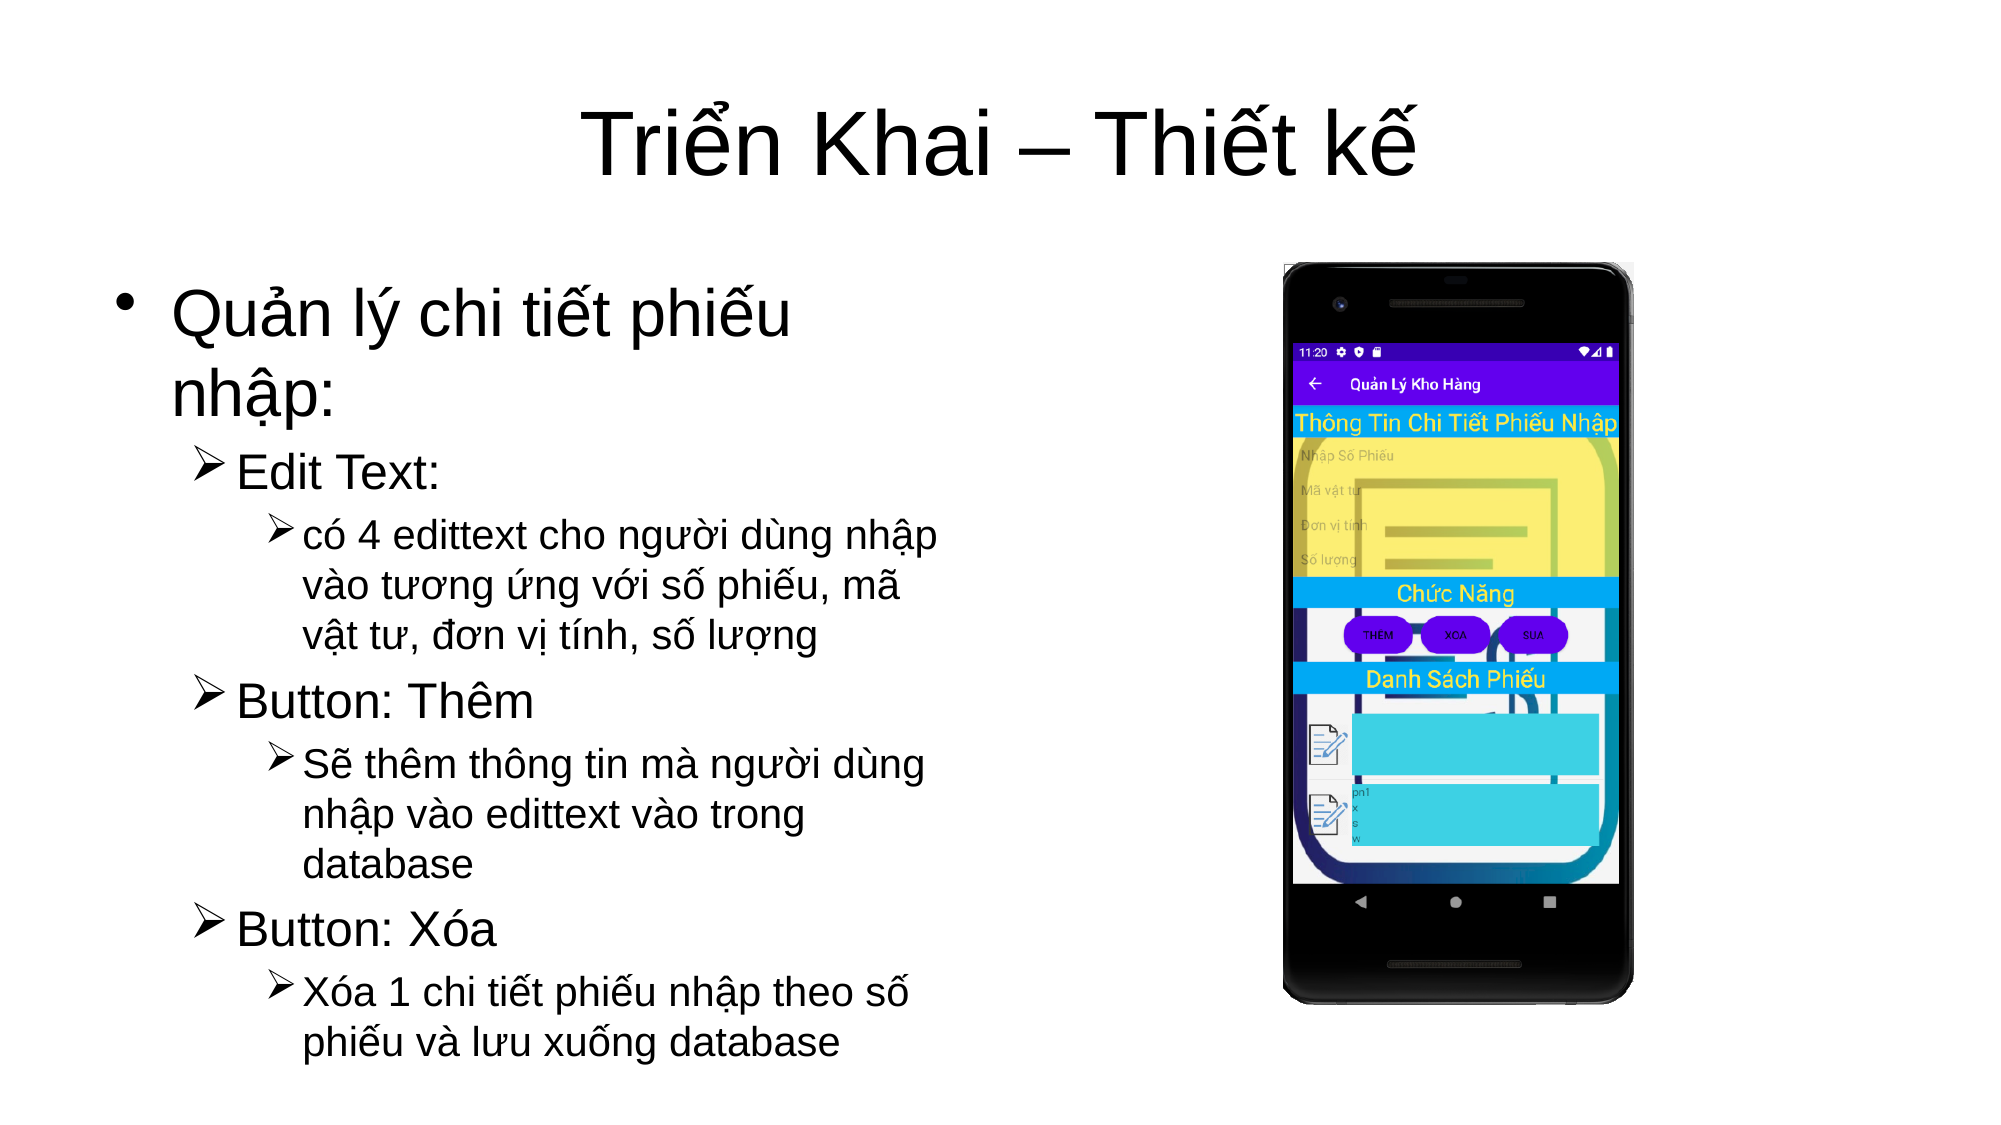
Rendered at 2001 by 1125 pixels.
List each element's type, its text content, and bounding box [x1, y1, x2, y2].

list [1283, 262, 1634, 1005]
title Triển Khai – Thiết kế [99, 44, 1901, 233]
list Quản lý chi tiết phiếu nhập: Edit Text: có 4 edittext cho người dùng nhập vào tương ứng với số phiếu, mã vật tư, đơn vị tính, số lượng Button: Thêm Sẽ thêm thông tin mà người dùng nhập vào edittext vào trong database Button: Xóa Xóa 1 chi tiết phiếu nhập theo số phiếu và lưu xuống database [99, 262, 983, 1105]
